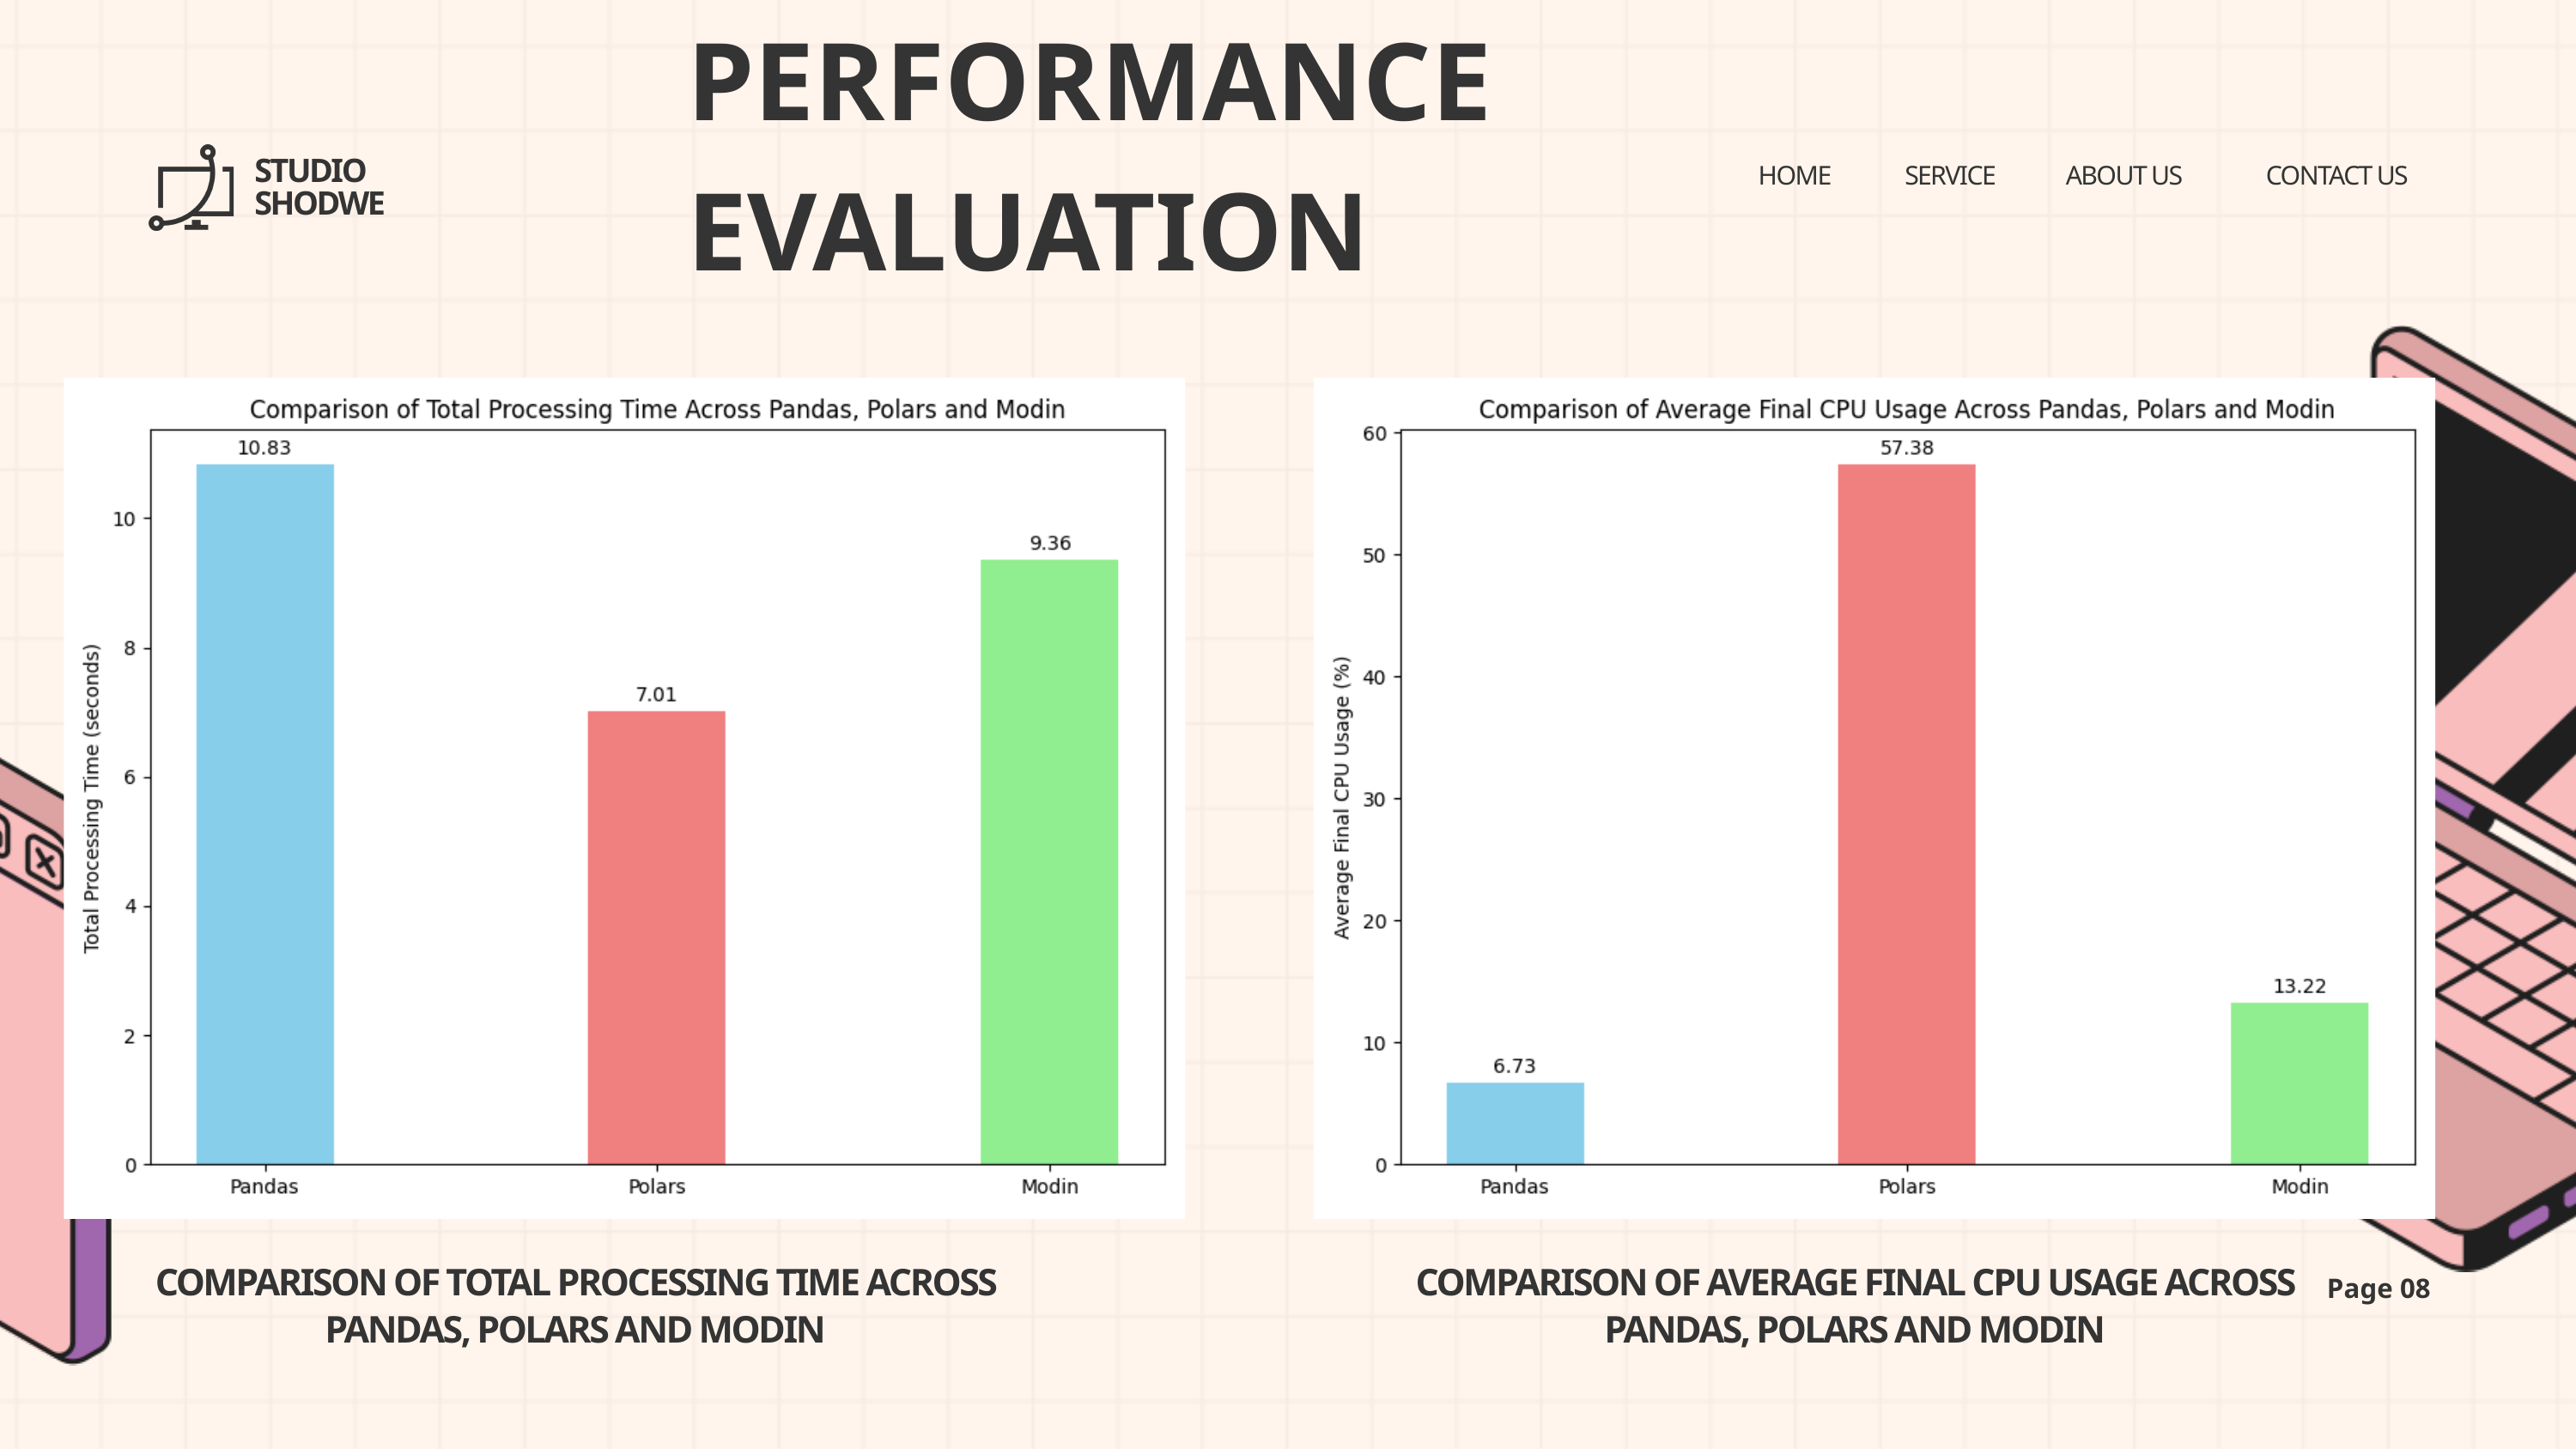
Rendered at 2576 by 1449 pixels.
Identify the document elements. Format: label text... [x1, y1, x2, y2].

text_box COMPARISON OF AVERAGE FINAL CPU USAGE ACROSS PANDAS, POLARS AND MODIN [1371, 1255, 2338, 1351]
text_box HOME [1735, 156, 1855, 191]
text_box [0, 508, 112, 1366]
text_box COMPARISON OF TOTAL PROCESSING TIME ACROSS PANDAS, POLARS AND MODIN [111, 1255, 1040, 1351]
text_box [1314, 378, 2436, 1219]
text_box ABOUT US [2046, 156, 2202, 191]
text_box [0, 0, 2576, 1449]
text_box [149, 144, 234, 231]
text_box STUDIO SHODWE [254, 156, 418, 222]
text_box SERVICE [1891, 156, 2011, 191]
text_box Page 08 [2338, 1266, 2432, 1304]
text_box [2010, 325, 2576, 1272]
text_box PERFORMANCE EVALUATION [687, 0, 1684, 293]
text_box CONTACT US [2243, 156, 2432, 191]
text_box [64, 378, 1186, 1219]
